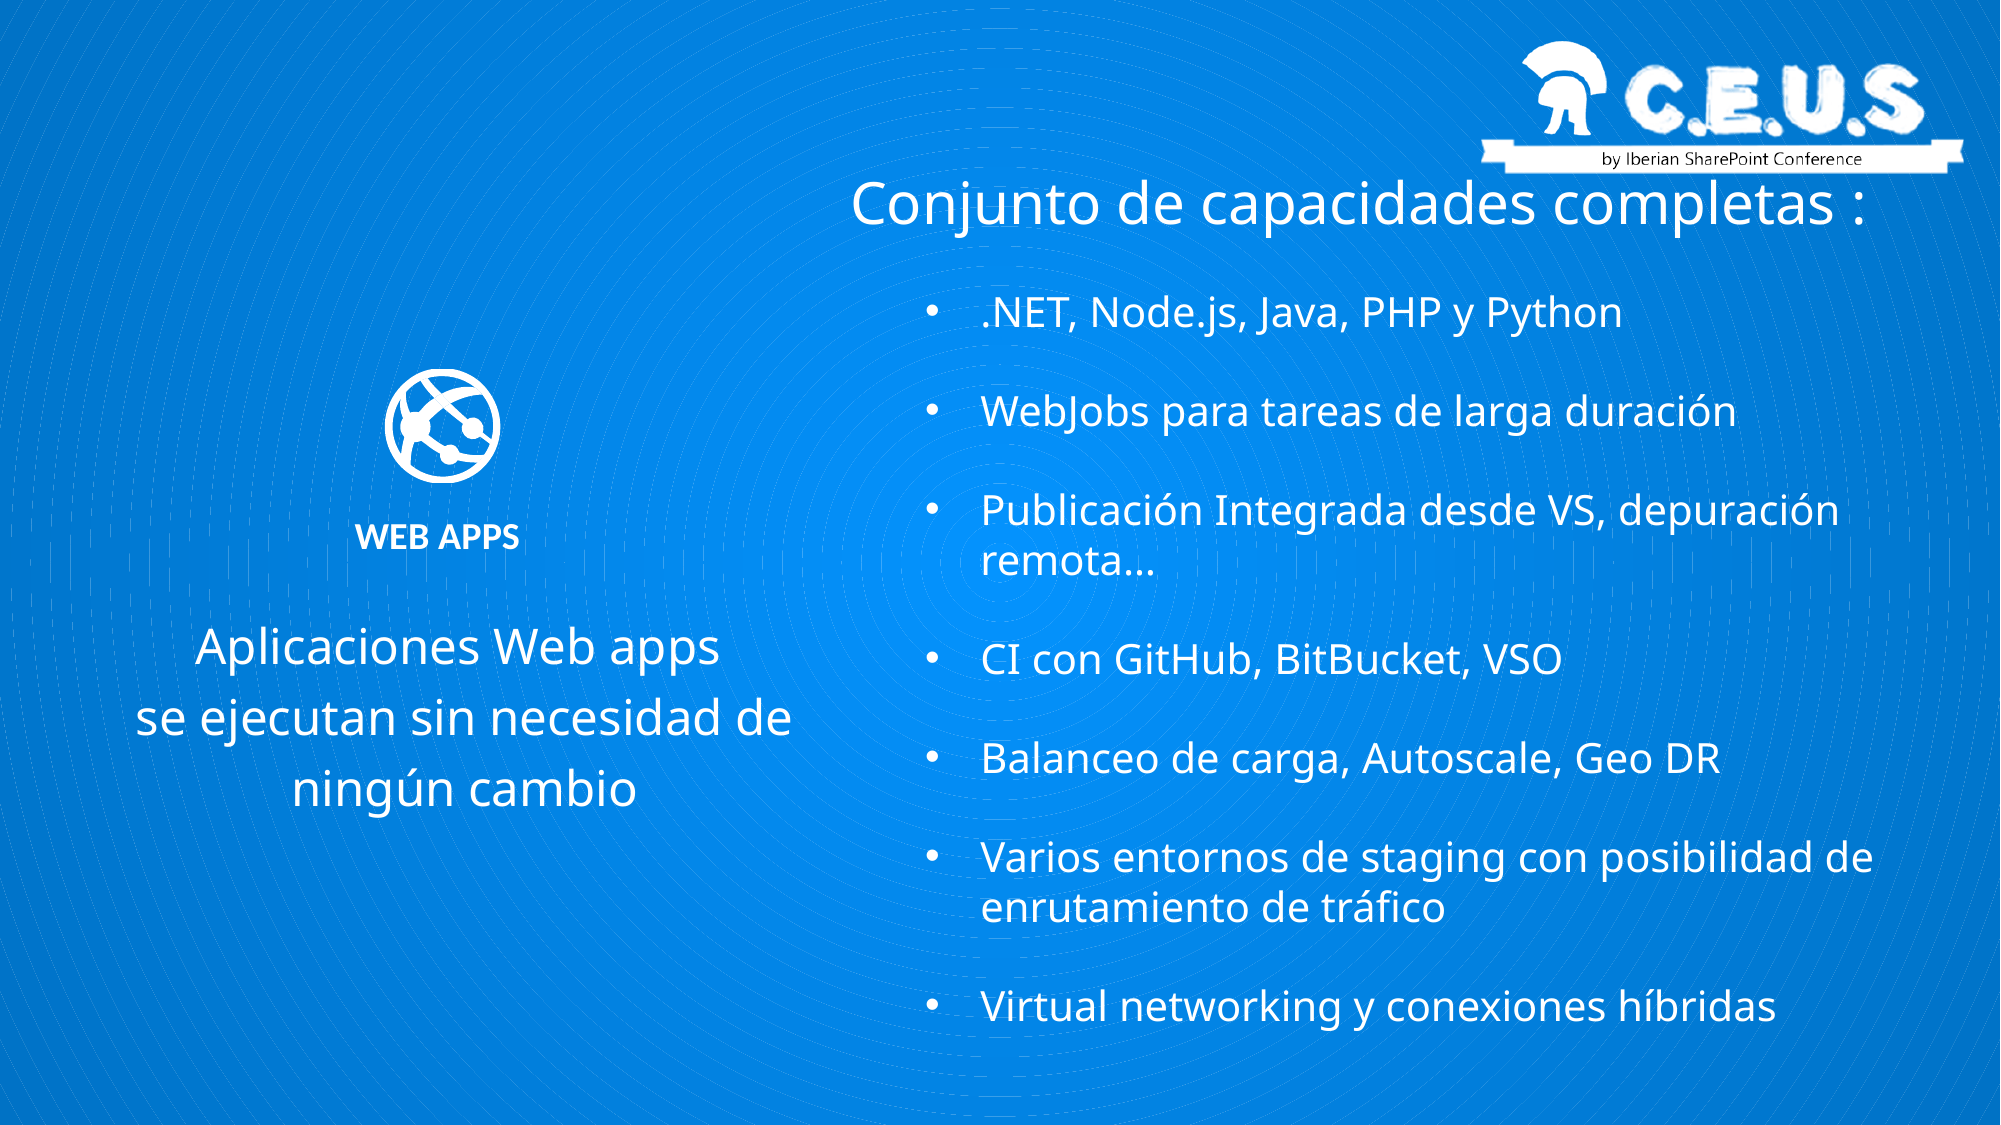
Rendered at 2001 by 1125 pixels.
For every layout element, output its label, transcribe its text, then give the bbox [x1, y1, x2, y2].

text_box Aplicaciones Web apps se ejecutan sin necesidad de ningún cambio [121, 607, 809, 824]
picture [1464, 23, 1975, 194]
text_box Conjunto de capacidades completas : .NET, Node.js, Java, PHP y Python WebJobs para tareas de larga duración Publicación Integrada desde VS, depuración remota… CI con GitHub, BitBucket, VSO Balanceo de carga, Autoscale, Geo DR Varios entornos de staging con posibilidad de enrutamiento de tráfico Virtual networking y conexiones híbridas [825, 158, 1908, 983]
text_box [201, 369, 673, 574]
